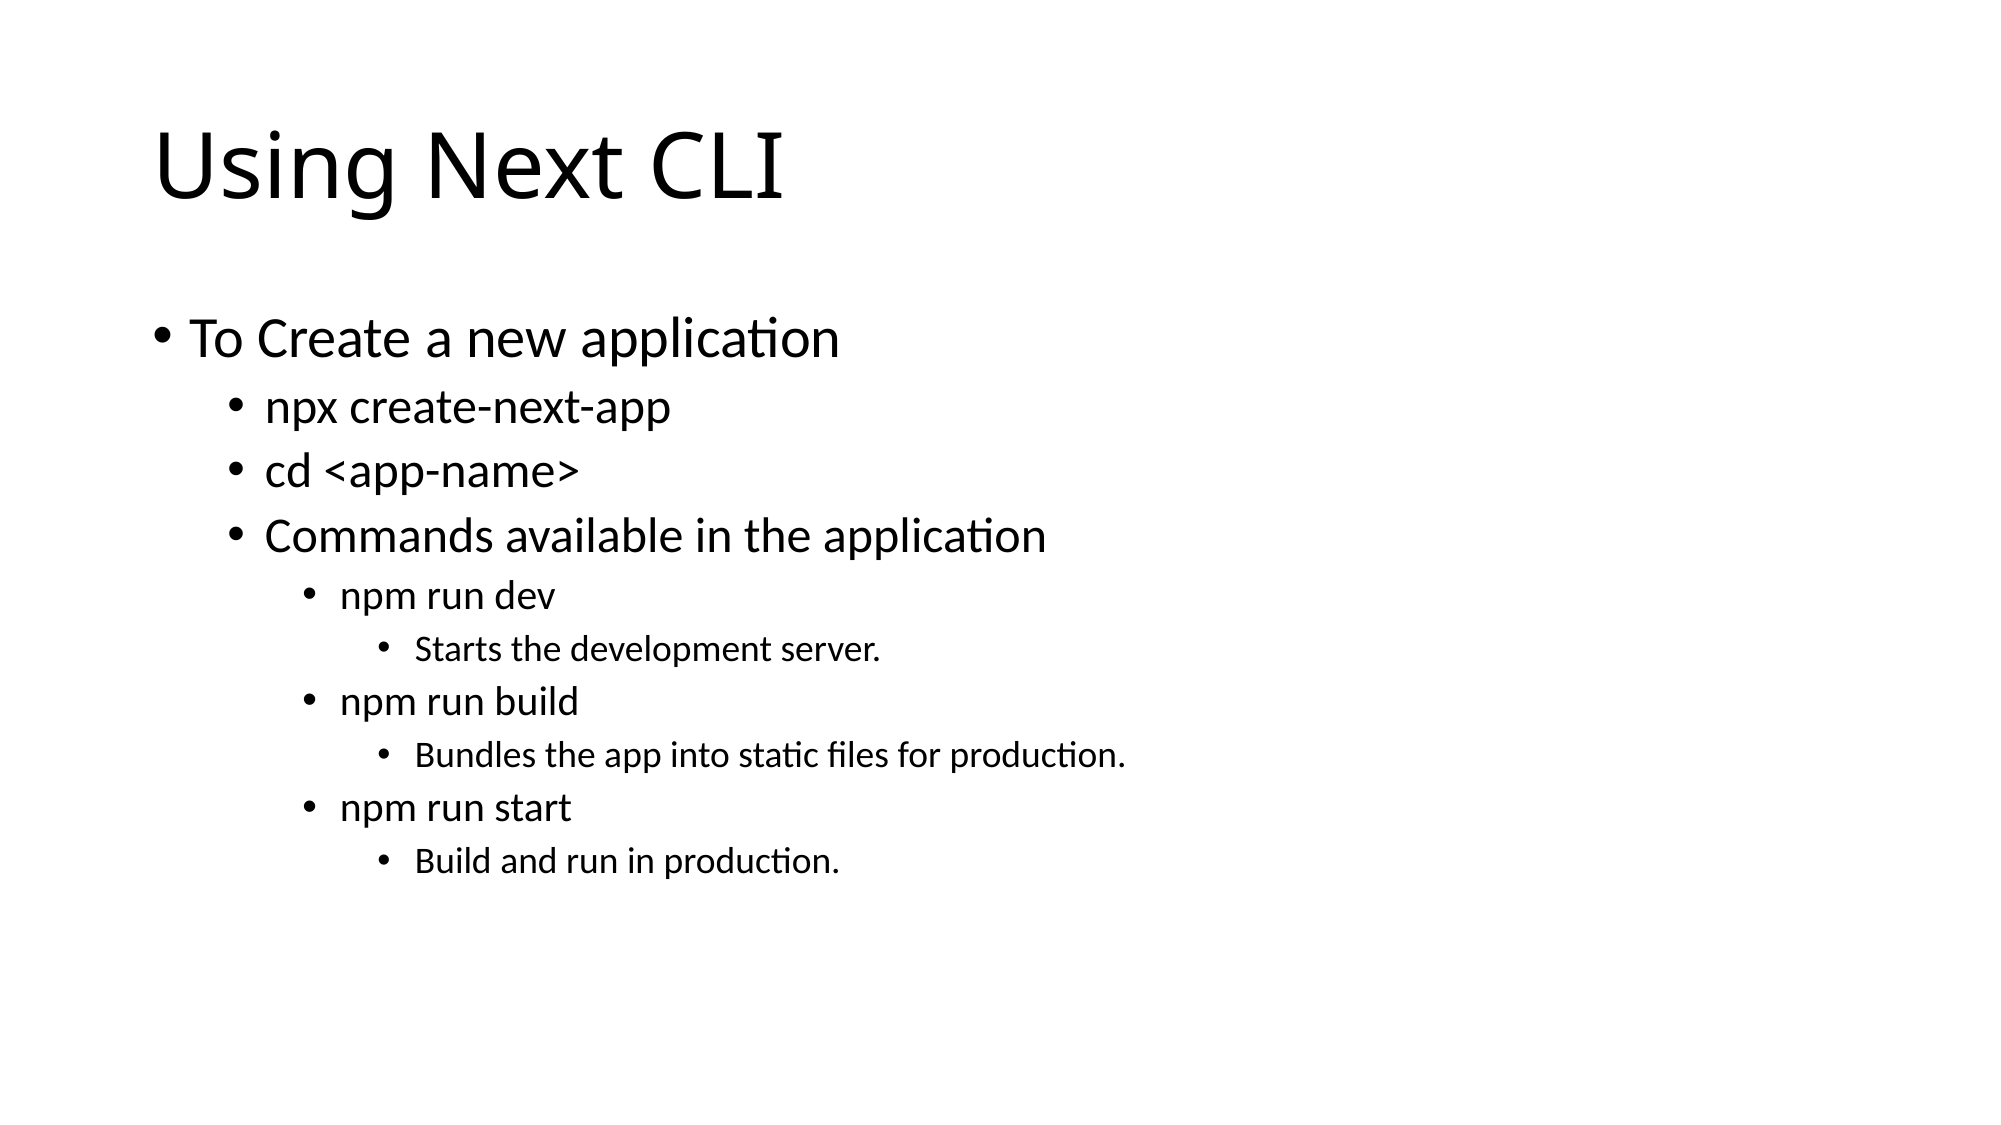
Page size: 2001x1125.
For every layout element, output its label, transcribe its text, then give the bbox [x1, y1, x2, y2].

list To Create a new application npx create-next-app cd <app-name> Commands available in the application npm run dev Starts the development server. npm run build Bundles the app into static files for production. npm run start Build and run in production. [137, 299, 1863, 1014]
title Using Next CLI [137, 59, 1863, 278]
